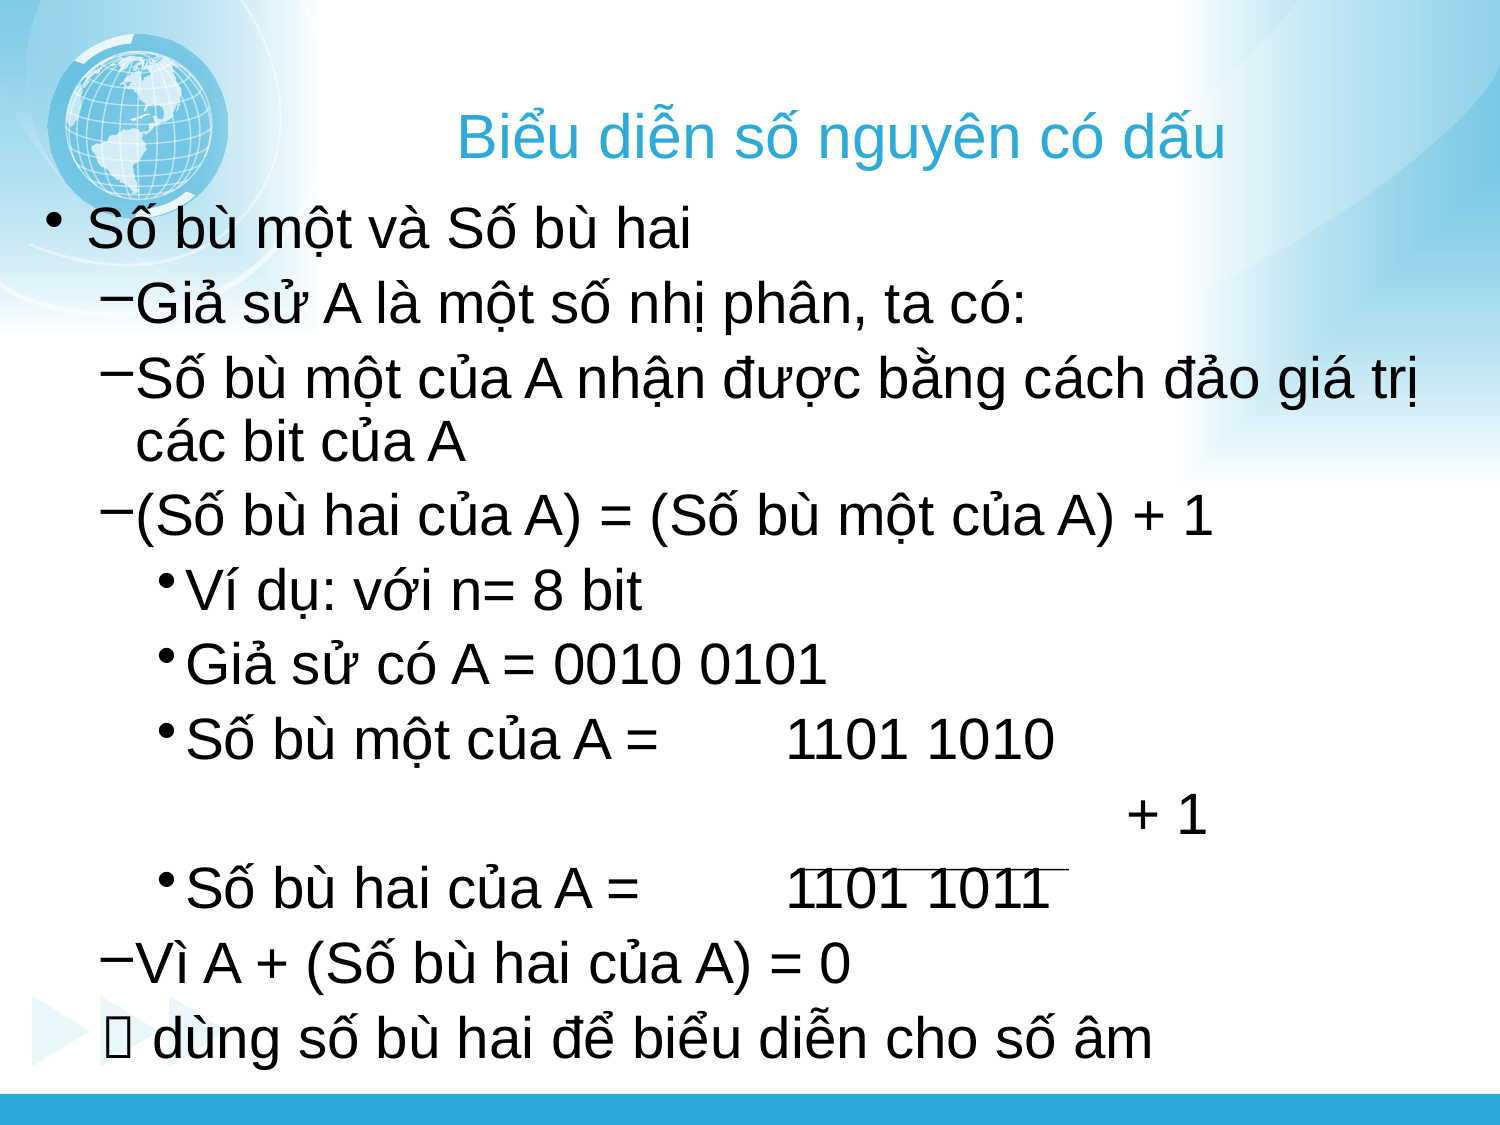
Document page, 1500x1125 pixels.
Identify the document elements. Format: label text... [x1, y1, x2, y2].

list Số bù một và Số bù hai Giả sử A là một số nhị phân, ta có: Số bù một của A nhận được bằng cách đảo giá trị các bit của A (Số bù hai của A) = (Số bù một của A) + 1 Ví dụ: với n= 8 bit Giả sử có A = 0010 0101 Số bù một của A = 1101 1010 + 1 Số bù hai của A = 1101 1011 Vì A + (Số bù hai của A) = 0  dùng số bù hai để biểu diễn cho số âm [29, 191, 1479, 1106]
title Biểu diễn số nguyên có dấu [264, 39, 1420, 191]
